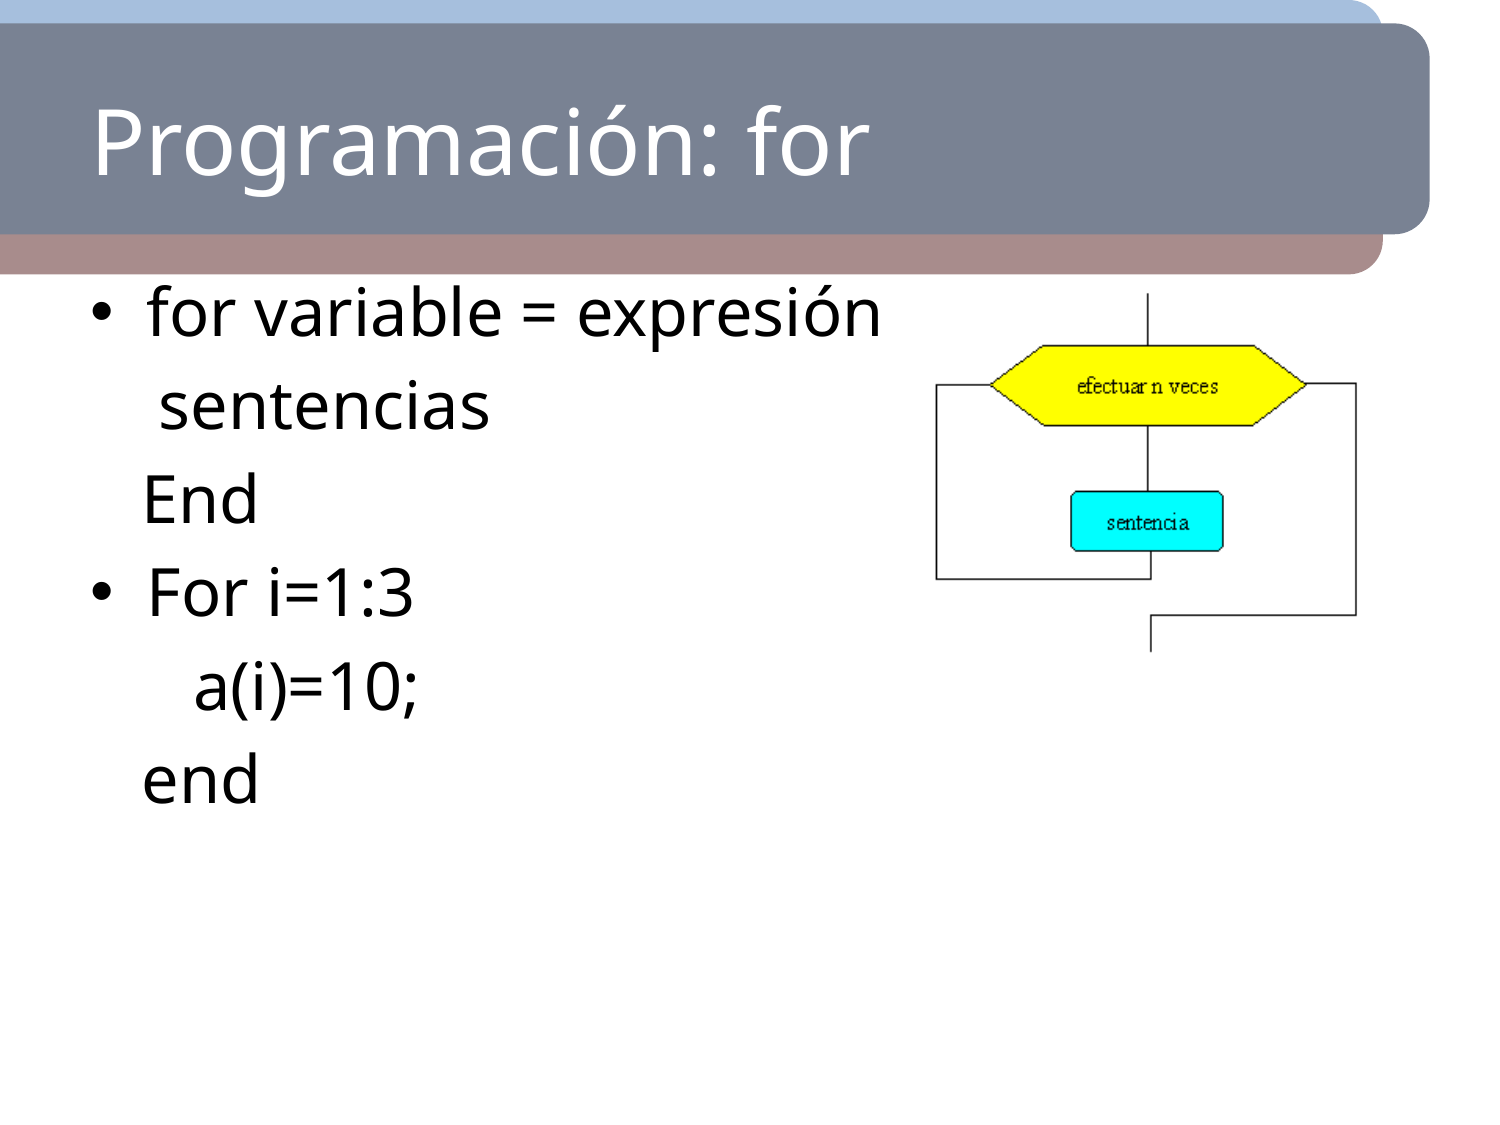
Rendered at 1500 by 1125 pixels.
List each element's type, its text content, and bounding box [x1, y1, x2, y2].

picture [925, 280, 1369, 657]
title Programación: for [75, 45, 1425, 233]
list for variable = expresión sentencias End For i=1:3 a(i)=10; end [75, 262, 1425, 1005]
